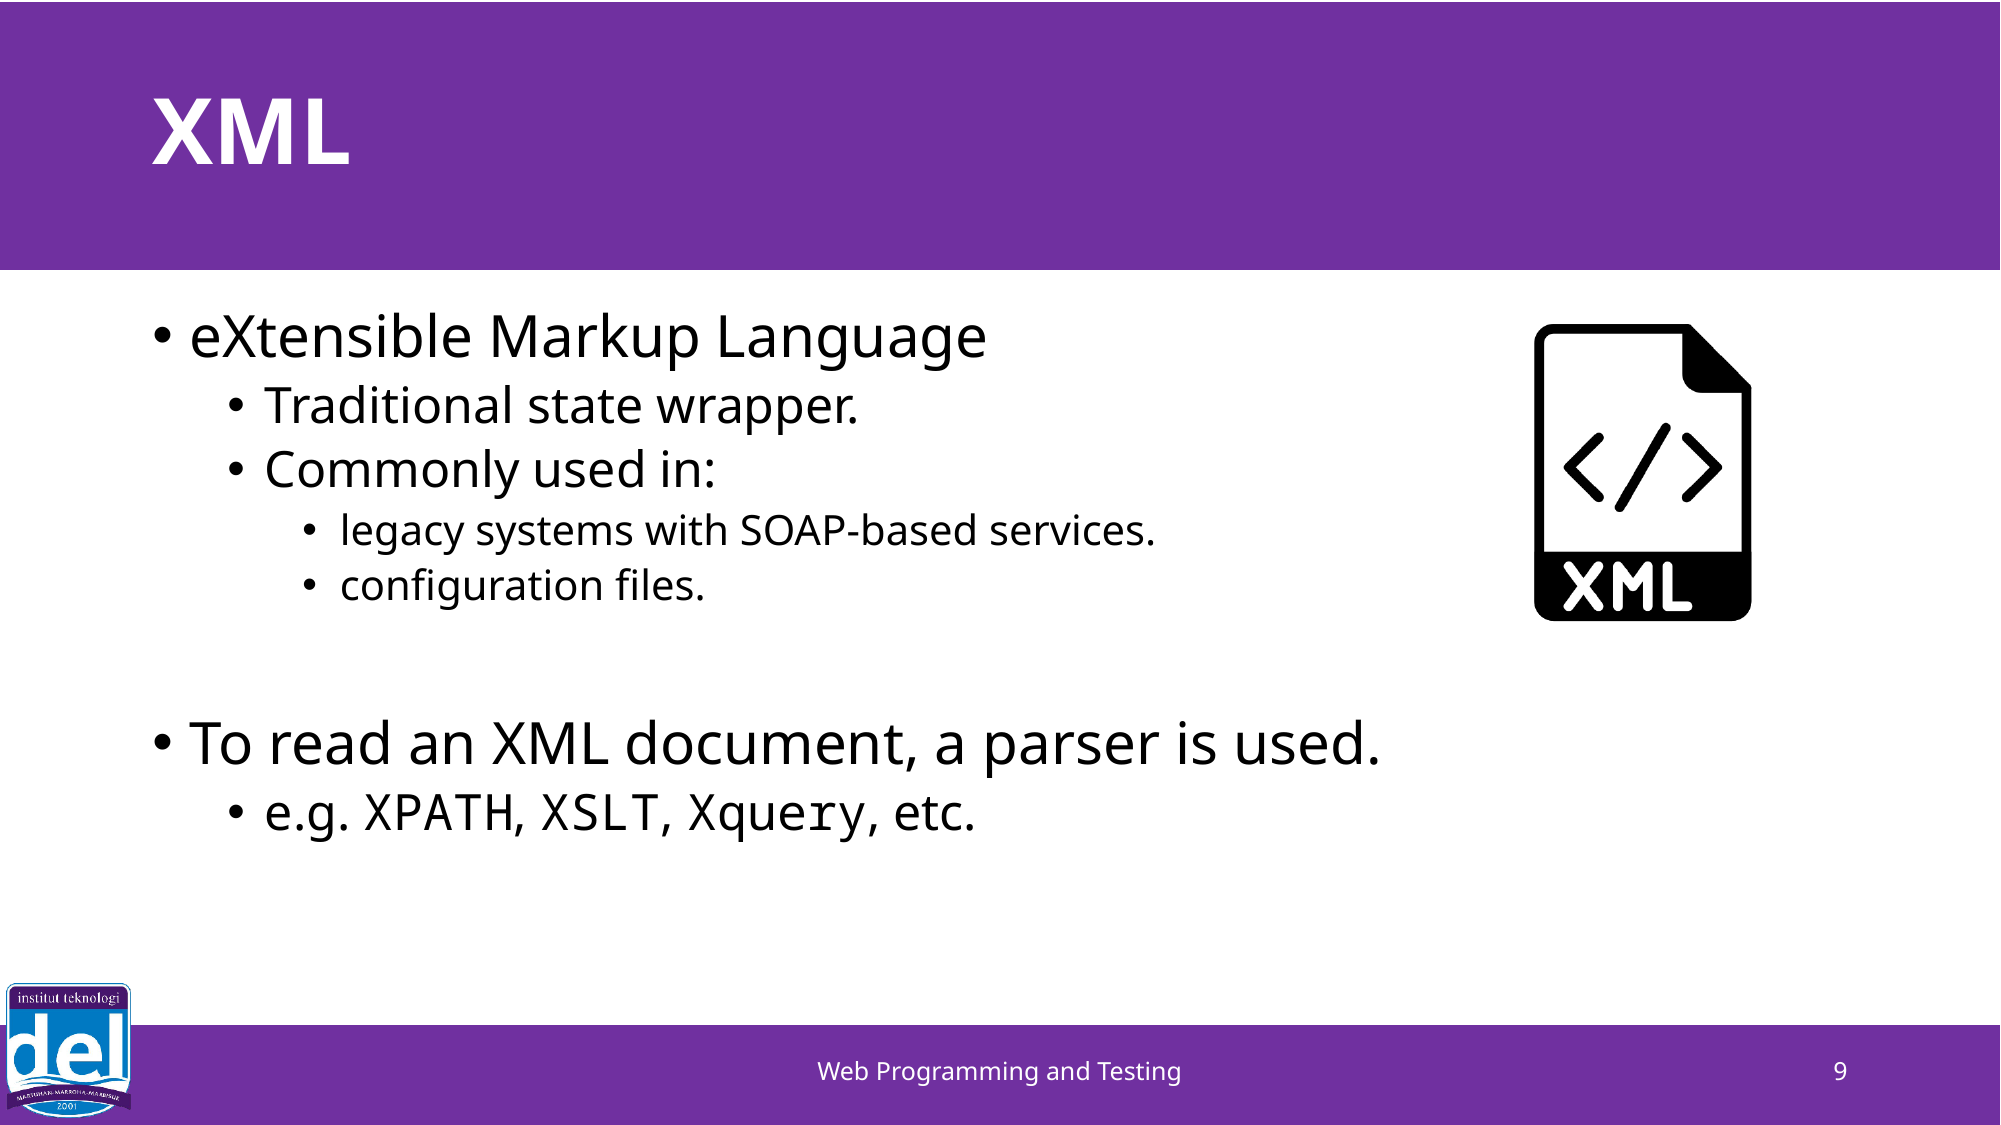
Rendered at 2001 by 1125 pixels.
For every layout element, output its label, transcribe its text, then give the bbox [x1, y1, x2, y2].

list eXtensible Markup Language Traditional state wrapper. Commonly used in: legacy systems with SOAP-based services. configuration files. To read an XML document, a parser is used. e.g. XPATH, XSLT, Xquery, etc. [137, 299, 1863, 1014]
picture [5, 982, 131, 1118]
slide_number 9 [1697, 1042, 1863, 1103]
picture [1469, 299, 1815, 645]
title XML [137, 26, 1863, 244]
footer Web Programming and Testing [662, 1042, 1338, 1103]
